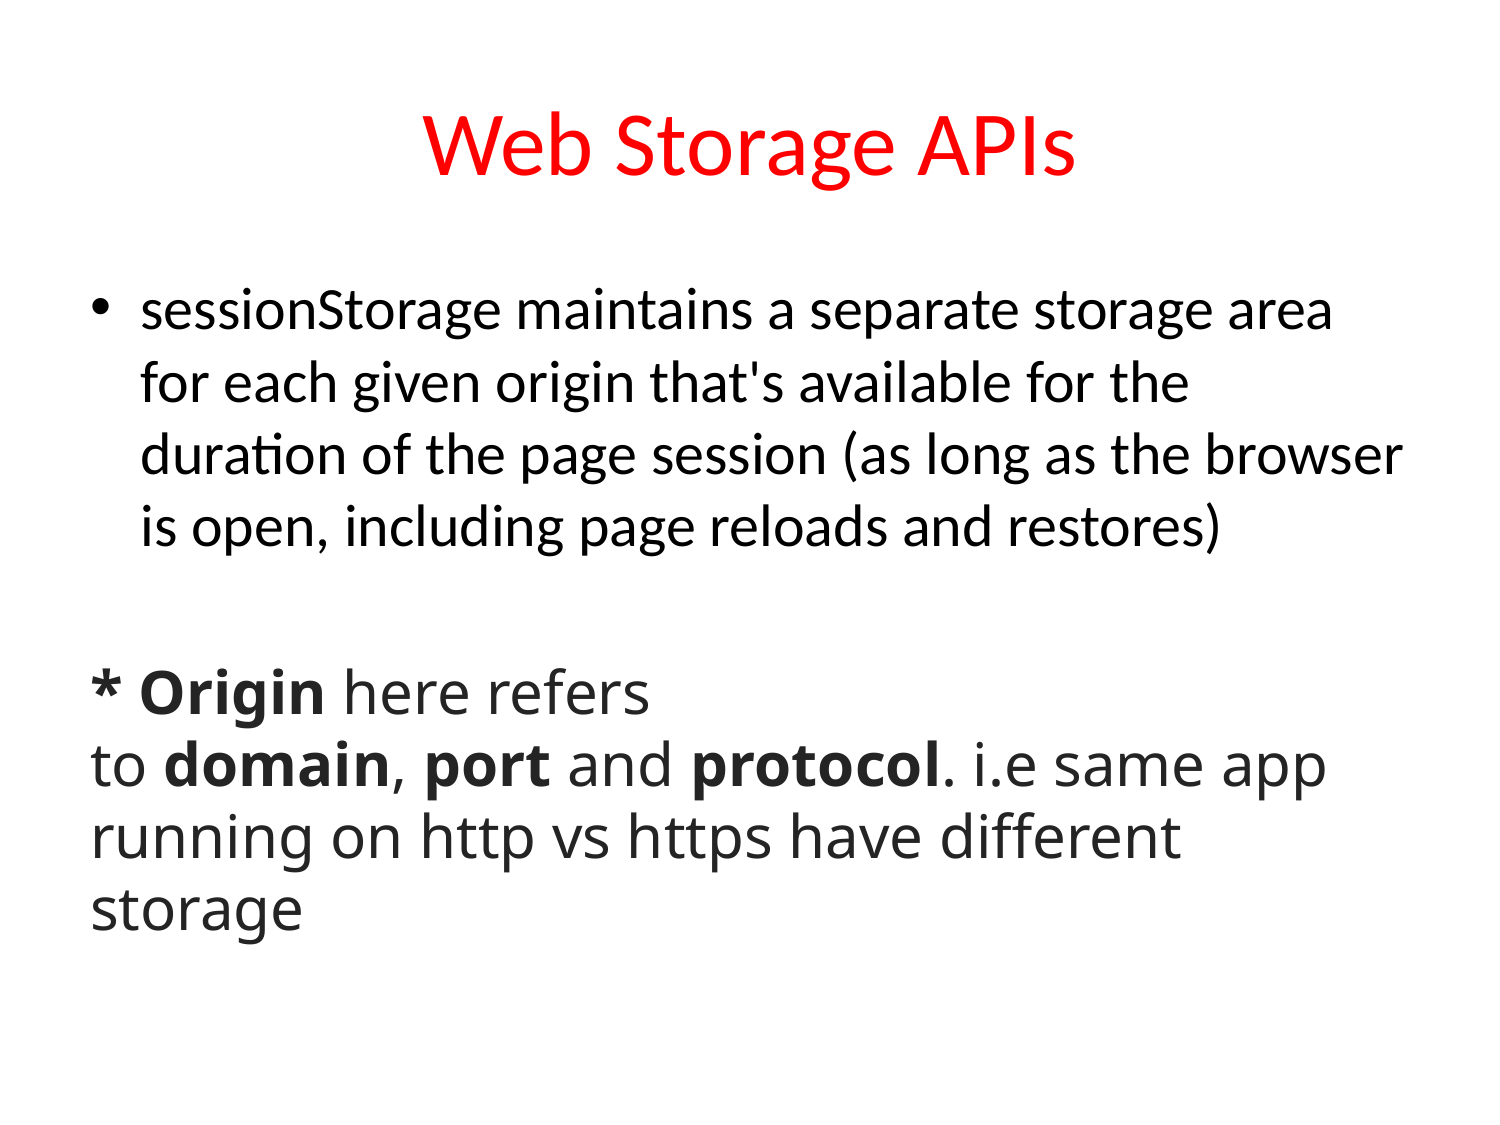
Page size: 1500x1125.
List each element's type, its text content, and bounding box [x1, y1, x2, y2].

title Web Storage APIs [75, 45, 1425, 233]
list sessionStorage maintains a separate storage area for each given origin that's available for the duration of the page session (as long as the browser is open, including page reloads and restores) * Origin here refers to domain, port and protocol. i.e same app running on http vs https have different storage [75, 262, 1425, 1005]
